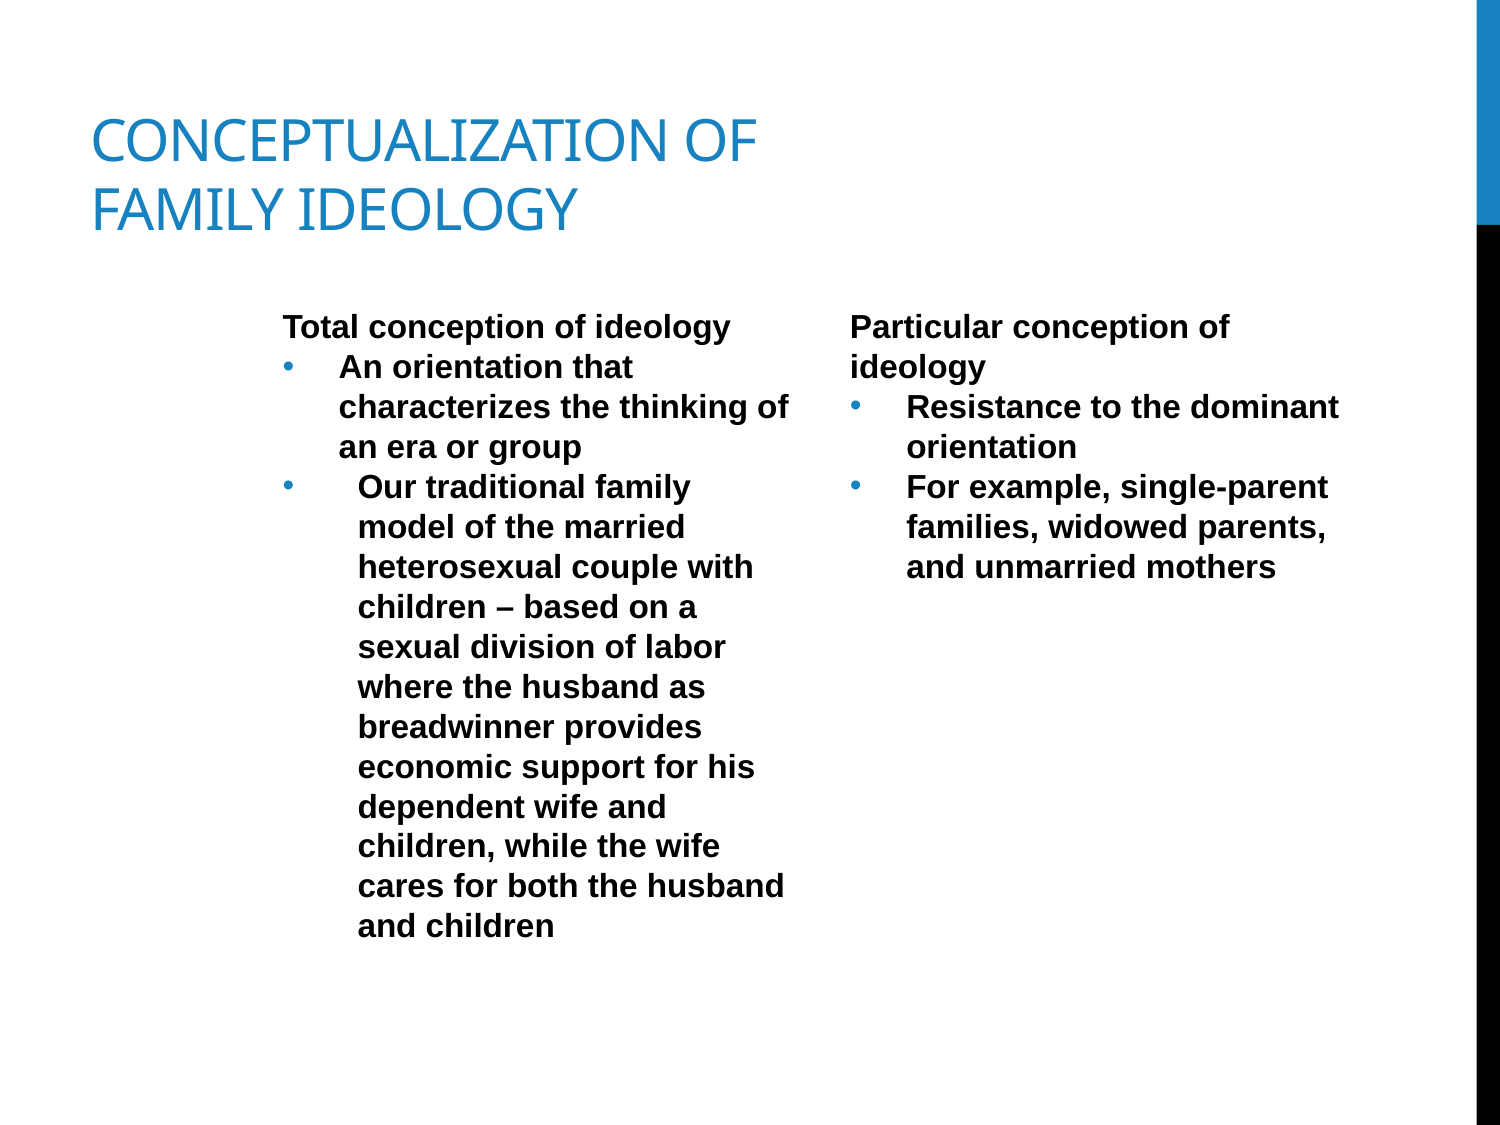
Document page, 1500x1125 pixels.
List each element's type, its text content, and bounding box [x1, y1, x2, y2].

title Conceptualization of family ideology [75, 25, 1459, 250]
list Total conception of ideology An orientation that characterizes the thinking of an era or group Our traditional family model of the married heterosexual couple with children – based on a sexual division of labor where the husband as breadwinner provides economic support for his dependent wife and children, while the wife cares for both the husband and children [267, 258, 808, 1001]
list Particular conception of ideology Resistance to the dominant orientation For example, single-parent families, widowed parents, and unmarried mothers [834, 258, 1375, 1001]
